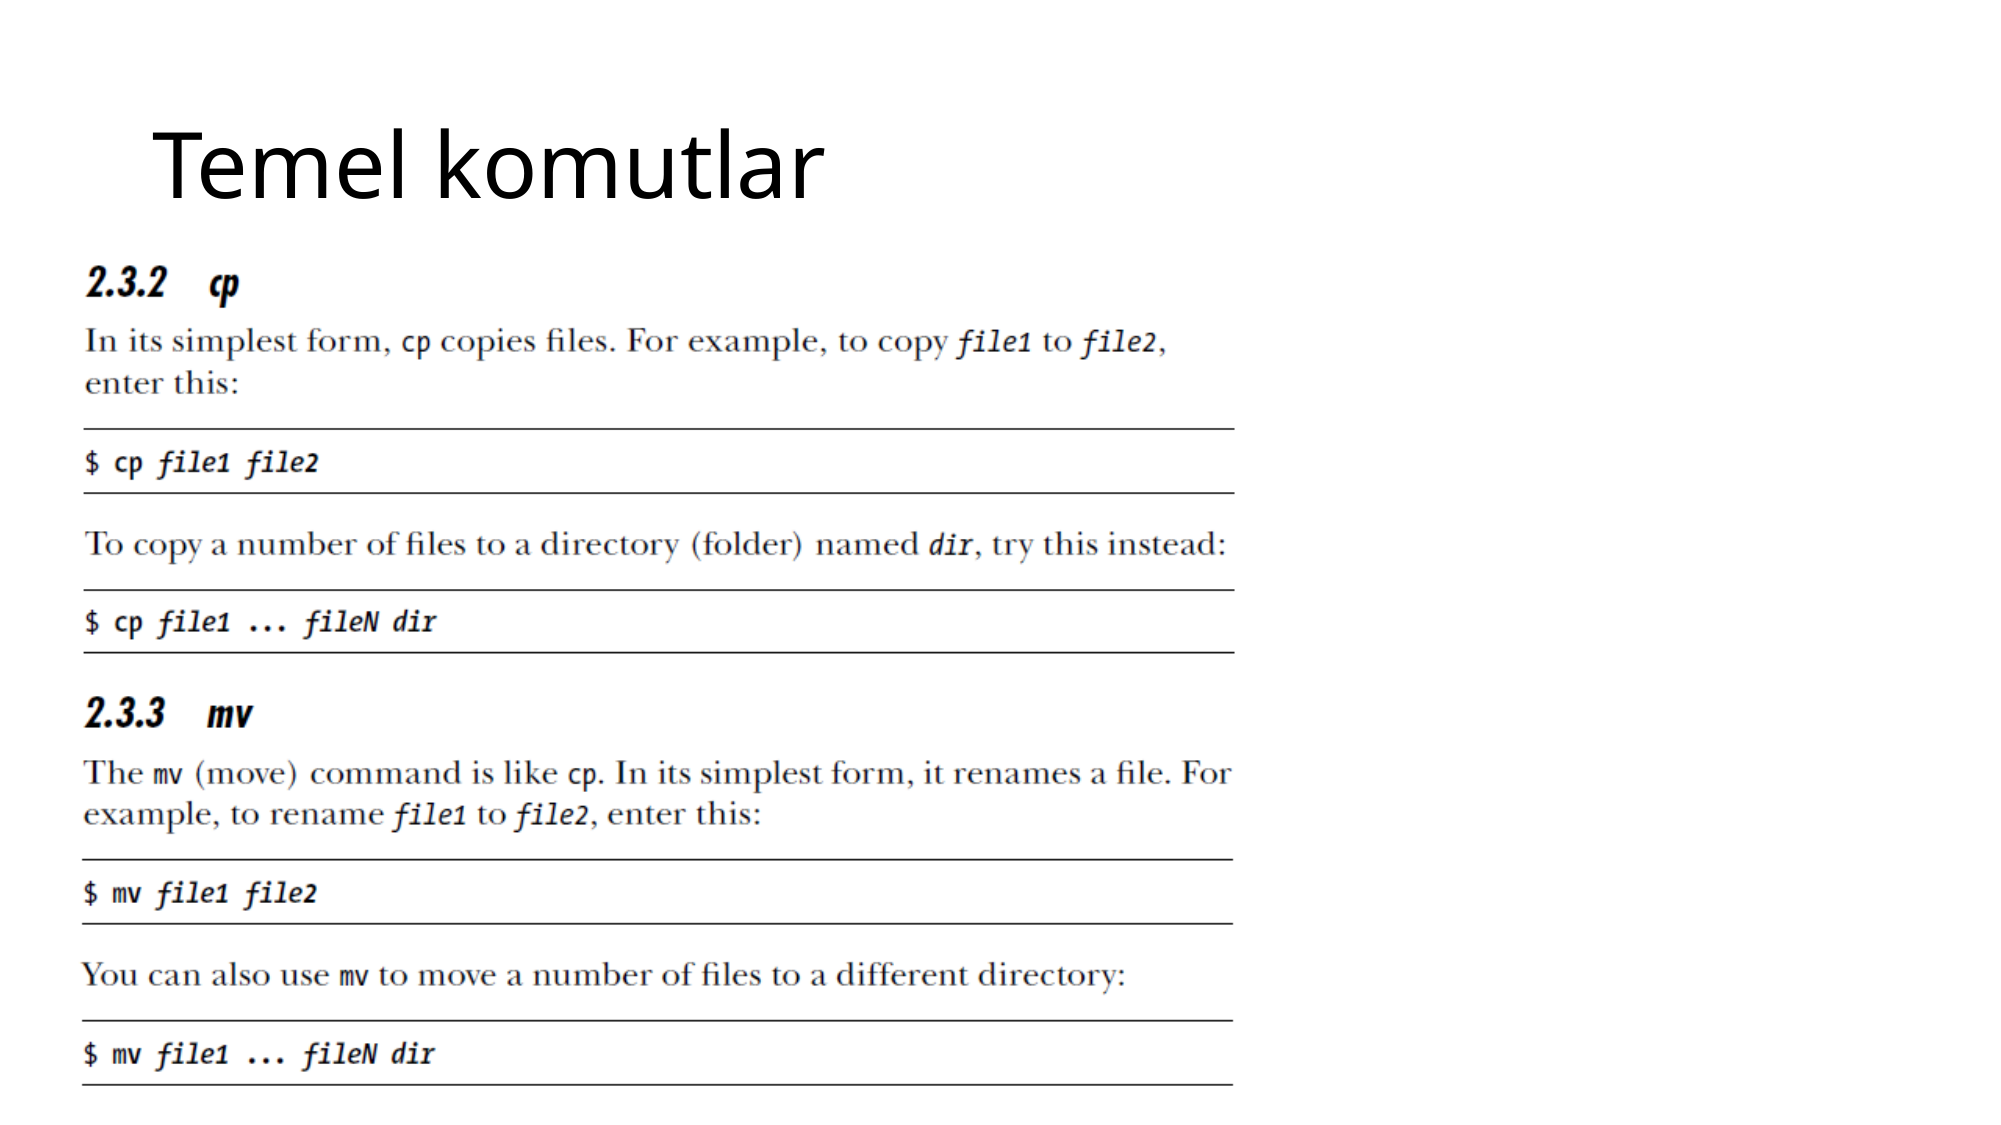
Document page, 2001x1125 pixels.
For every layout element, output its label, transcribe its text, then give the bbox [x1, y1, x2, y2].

picture [37, 258, 1288, 1125]
title Temel komutlar [137, 59, 1863, 278]
